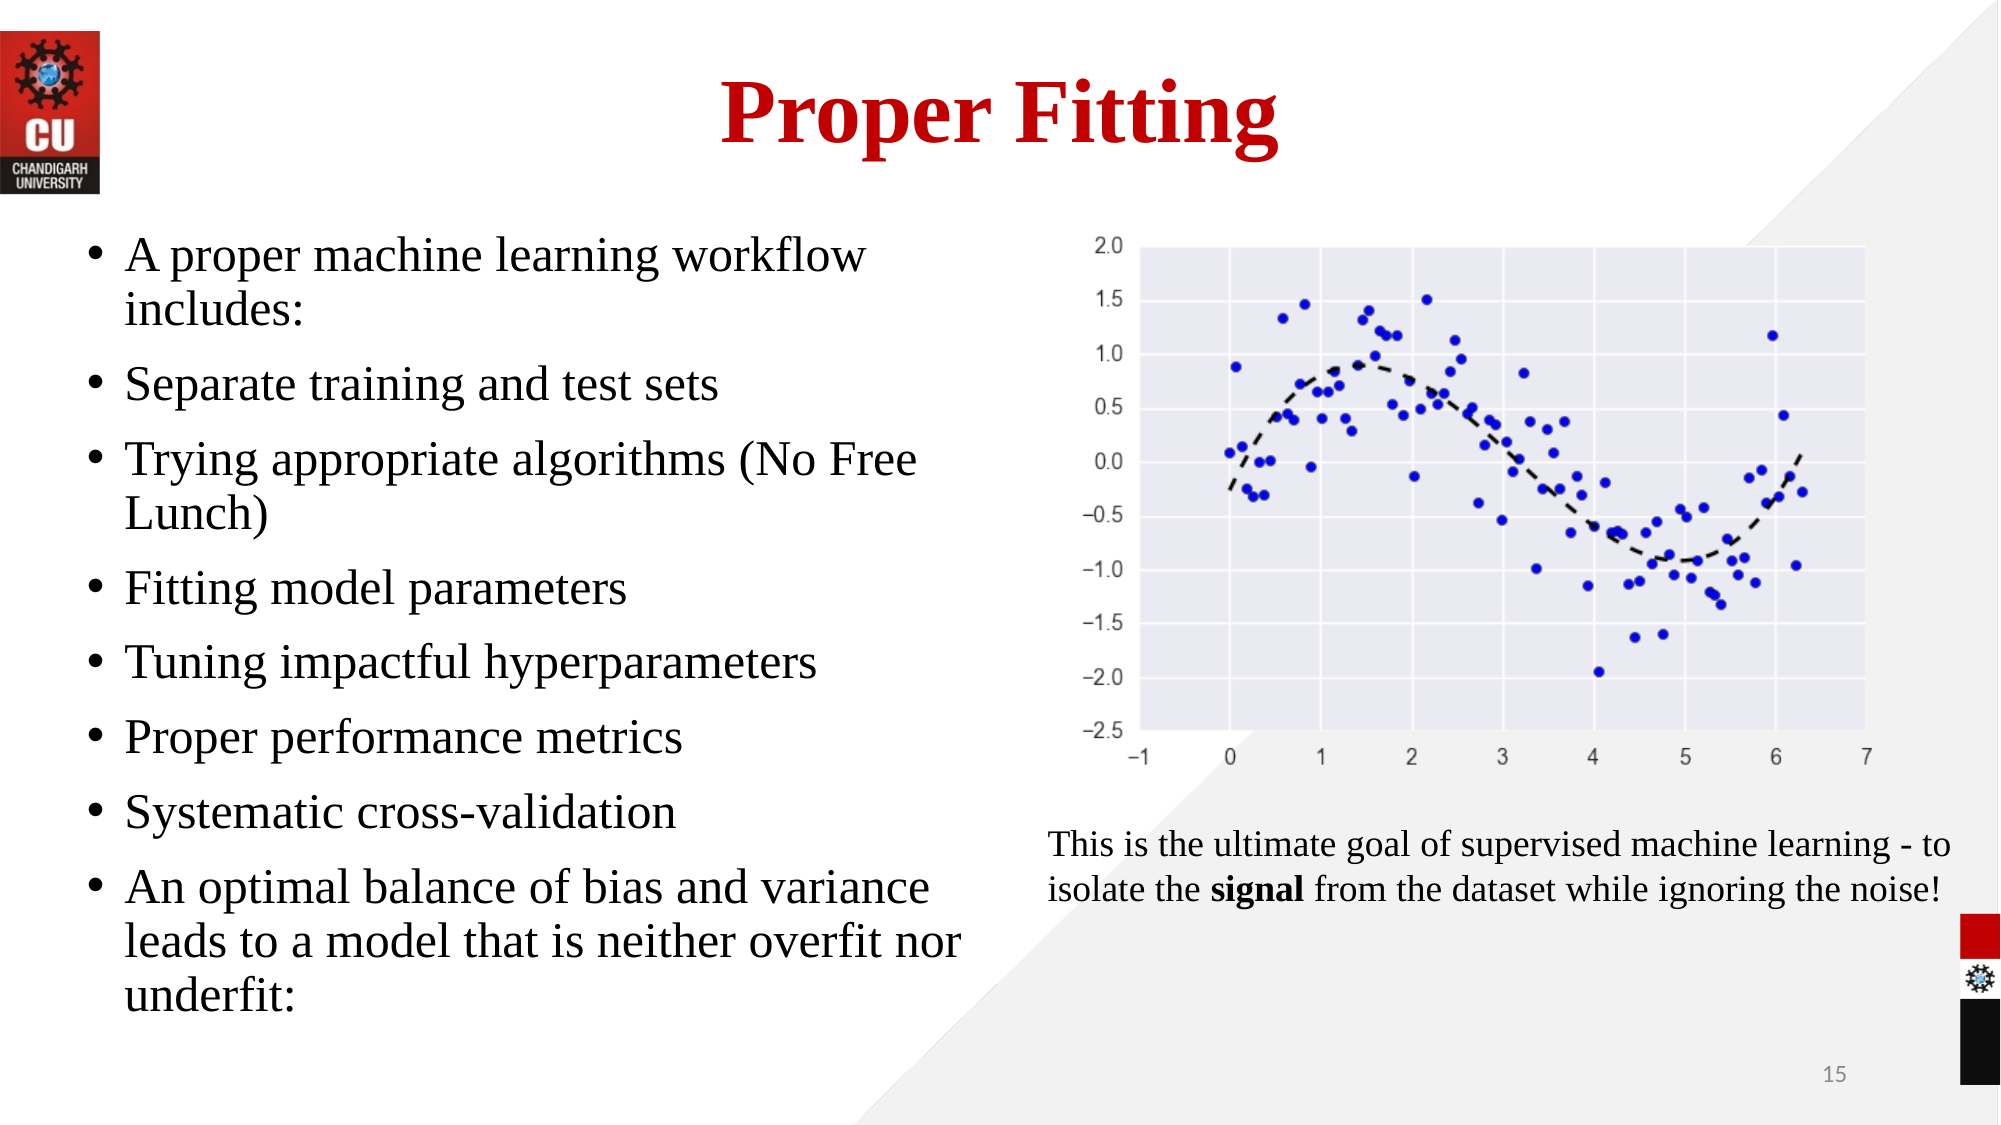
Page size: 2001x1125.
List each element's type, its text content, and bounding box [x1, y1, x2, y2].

text_box This is the ultimate goal of supervised machine learning - to isolate the signal from the dataset while ignoring the noise! [1032, 811, 2000, 917]
list A proper machine learning workflow includes: Separate training and test sets Trying appropriate algorithms (No Free Lunch) Fitting model parameters Tuning impactful hyperparameters Proper performance metrics Systematic cross-validation An optimal balance of bias and variance leads to a model that is neither overfit nor underfit: [71, 221, 981, 1122]
slide_number 15 [1412, 1042, 1863, 1103]
title Proper Fitting [137, 3, 1863, 222]
picture [0, 0, 2001, 1125]
